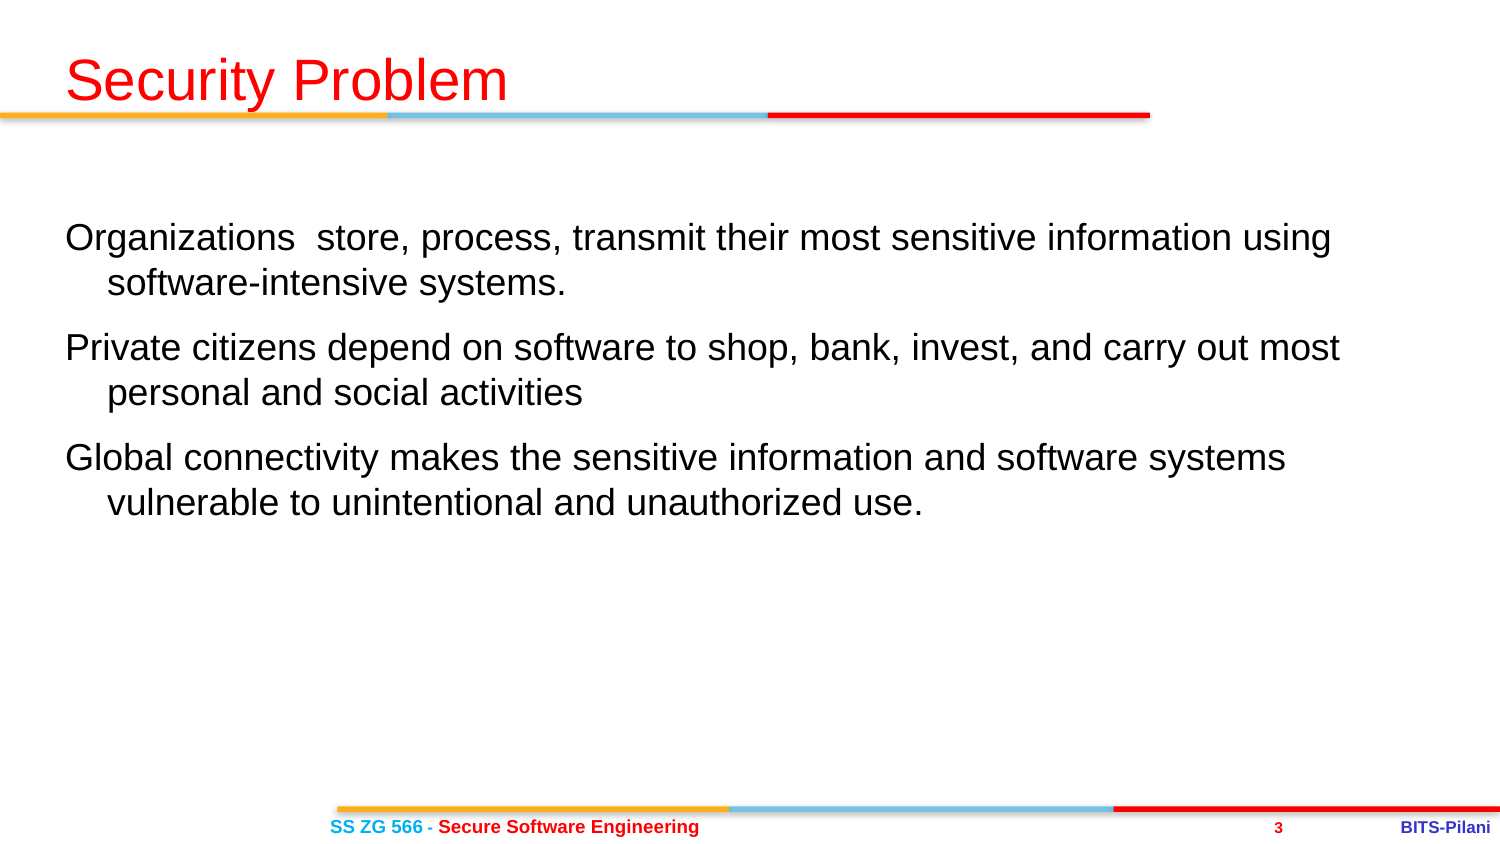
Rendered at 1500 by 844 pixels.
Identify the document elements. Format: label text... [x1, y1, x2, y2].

list Security Problem [50, 41, 1088, 128]
list Organizations store, process, transmit their most sensitive information using software-intensive systems. Private citizens depend on software to shop, bank, invest, and carry out most personal and social activities Global connectivity makes the sensitive information and software systems vulnerable to unintentional and unauthorized use. [50, 205, 1400, 741]
